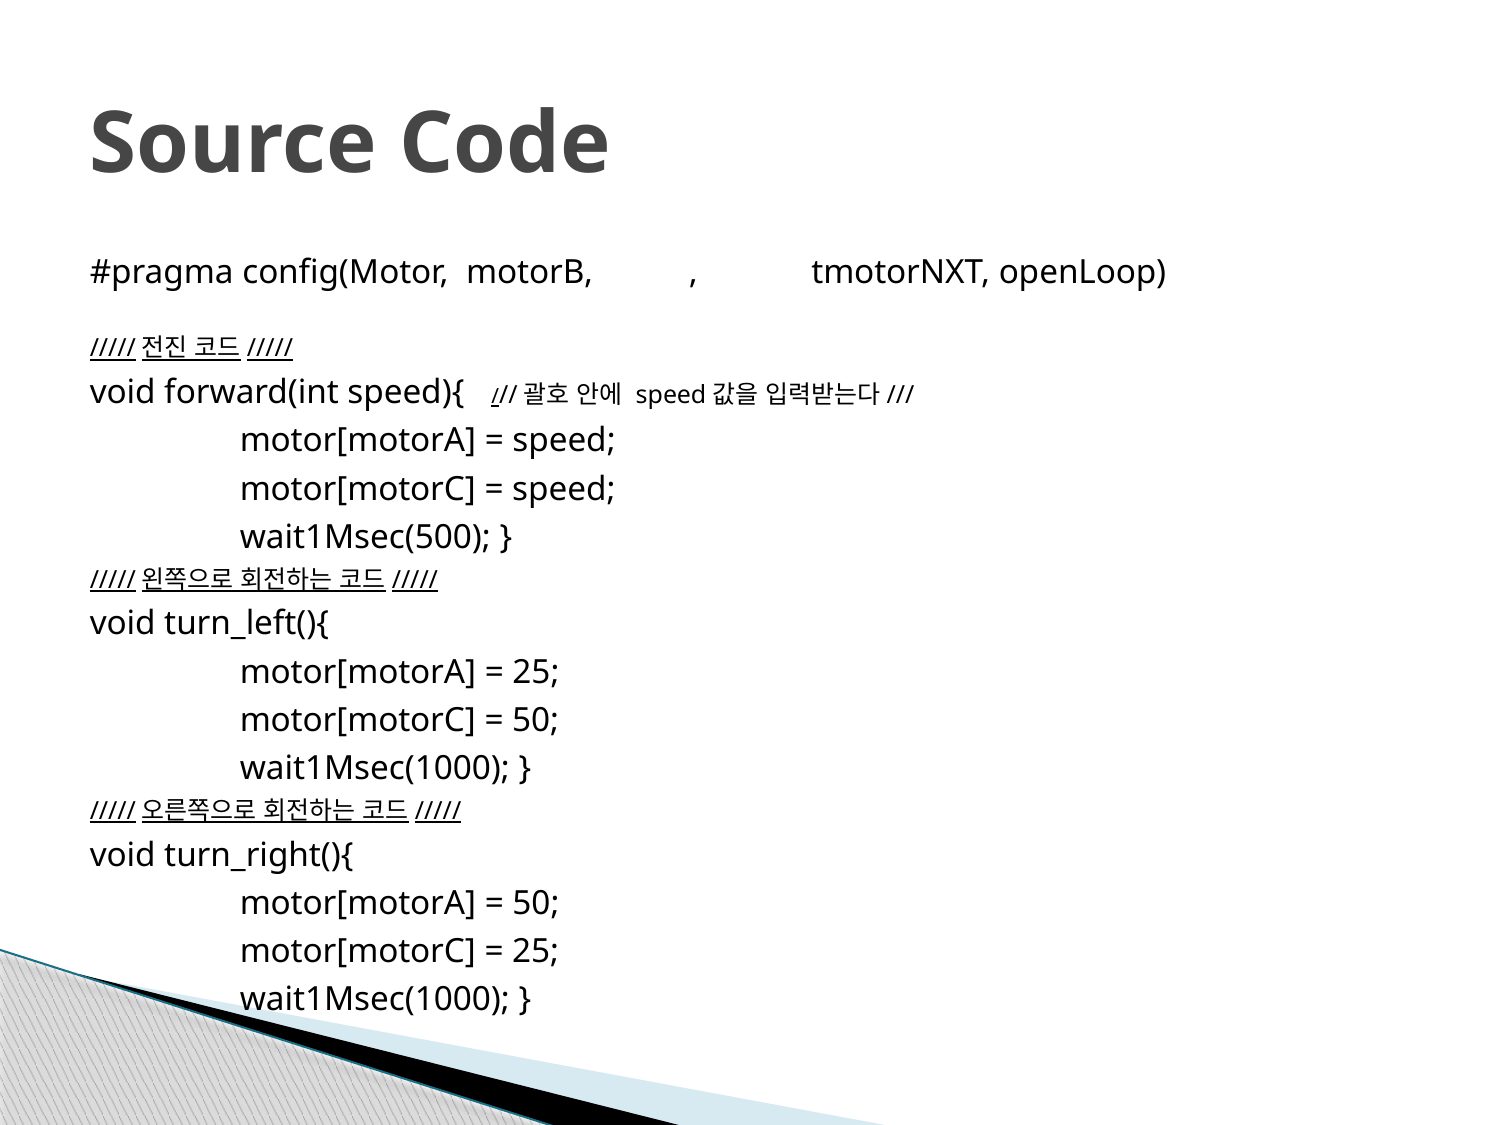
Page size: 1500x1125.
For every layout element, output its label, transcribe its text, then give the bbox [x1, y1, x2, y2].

title Source Code [75, 45, 1425, 233]
list #pragma config(Motor, motorB, , tmotorNXT, openLoop) /////전진 코드///// void forward(int speed){ ///괄호 안에 speed값을 입력받는다/// motor[motorA] = speed; motor[motorC] = speed; wait1Msec(500); } /////왼쪽으로 회전하는 코드///// void turn_left(){ motor[motorA] = 25; motor[motorC] = 50; wait1Msec(1000); } /////오른쪽으로 회전하는 코드///// void turn_right(){ motor[motorA] = 50; motor[motorC] = 25; wait1Msec(1000); } [75, 243, 1425, 986]
